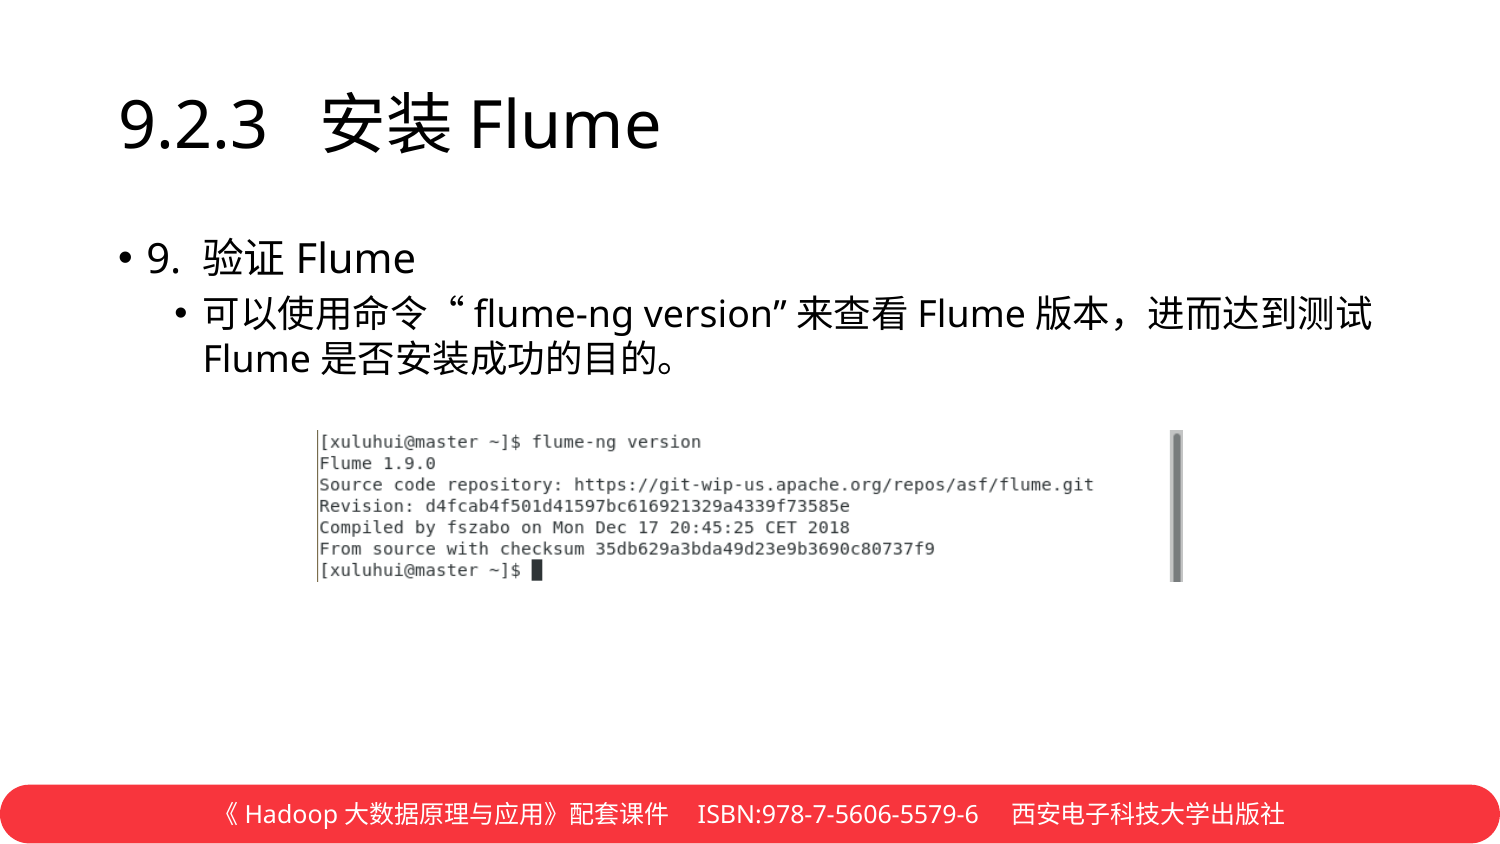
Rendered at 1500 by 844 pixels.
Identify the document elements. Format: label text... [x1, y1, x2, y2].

picture [317, 430, 1183, 582]
title 9.2.3 安装Flume [103, 44, 1397, 208]
list 9. 验证Flume 可以使用命令“flume-ng version”来查看Flume版本，进而达到测试Flume是否安装成功的目的。 [103, 224, 1397, 760]
